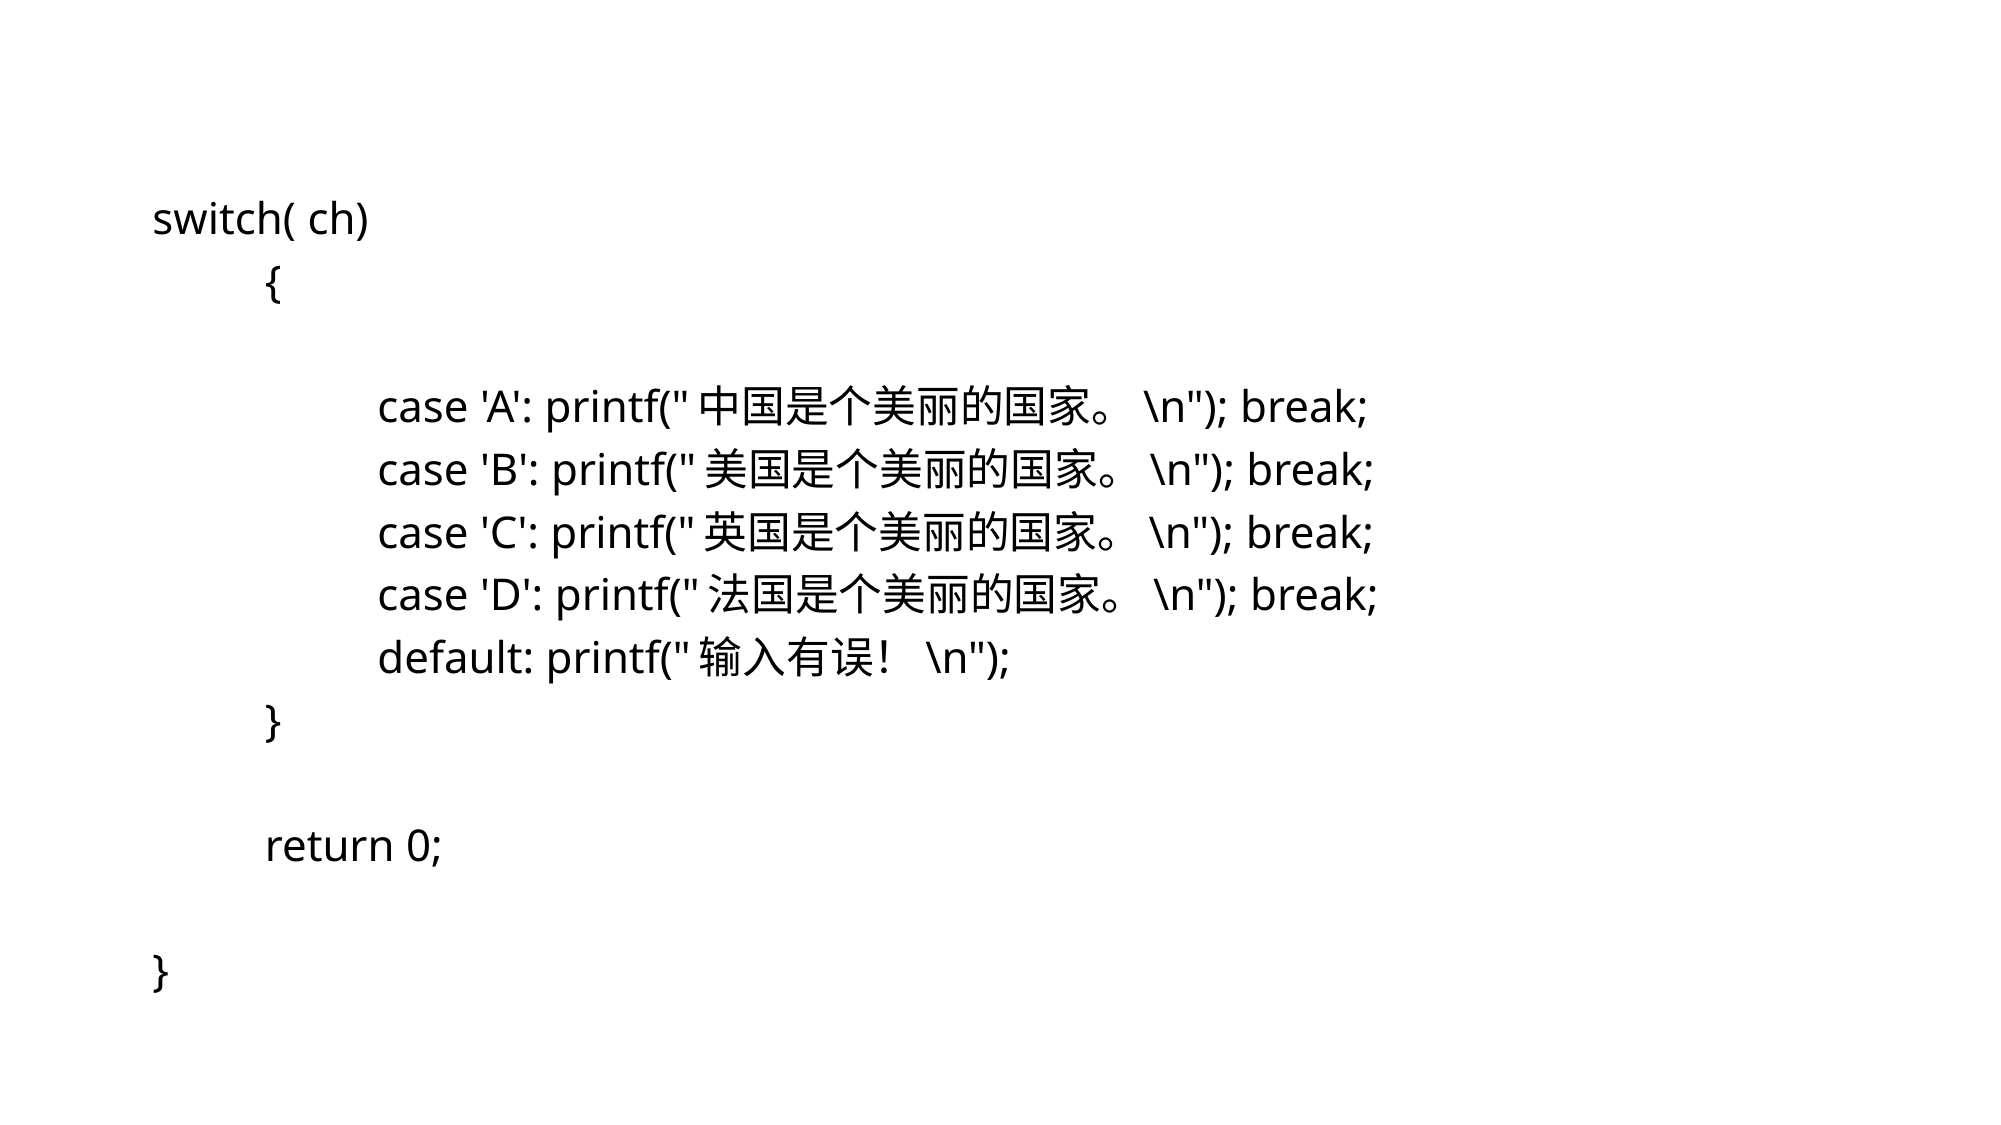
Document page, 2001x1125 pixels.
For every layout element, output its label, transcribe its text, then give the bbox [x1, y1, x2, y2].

list switch( ch) { case 'A': printf("中国是个美丽的国家。\n"); break; case 'B': printf("美国是个美丽的国家。\n"); break; case 'C': printf("英国是个美丽的国家。\n"); break; case 'D': printf("法国是个美丽的国家。\n"); break; default: printf("输入有误！\n"); } return 0; } [137, 189, 1863, 1014]
